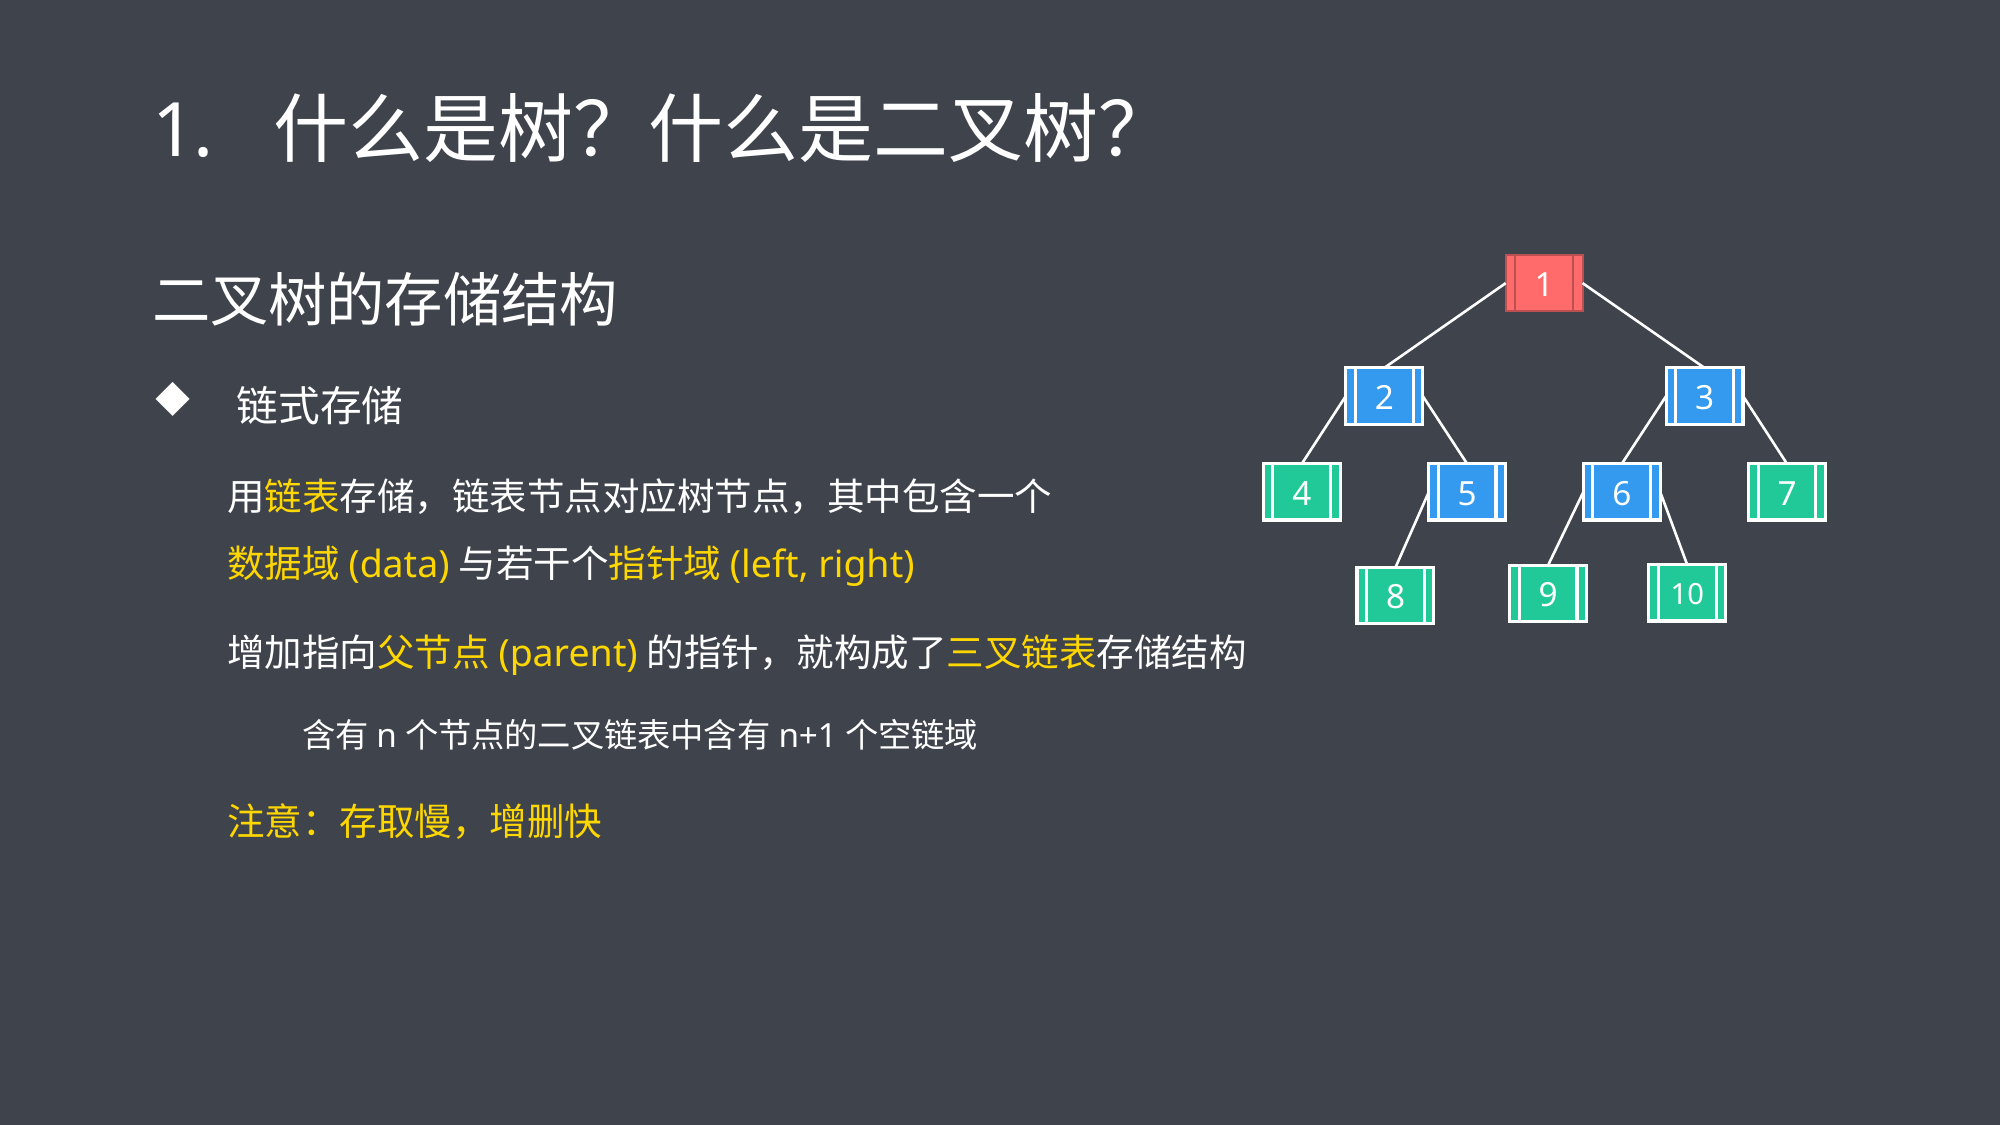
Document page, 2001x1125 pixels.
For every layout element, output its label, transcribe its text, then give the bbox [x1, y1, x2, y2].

title 什么是树？什么是二叉树？ [137, 43, 1862, 222]
list 二叉树的存储结构 链式存储 用链表存储，链表节点对应树节点，其中包含一个 数据域(data)与若干个指针域(left, right) 增加指向父节点(parent)的指针，就构成了三叉链表存储结构 含有n个节点的二叉链表中含有n+1个空链域 注意：存取慢，增删快 [137, 222, 1862, 1065]
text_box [1263, 255, 1826, 624]
